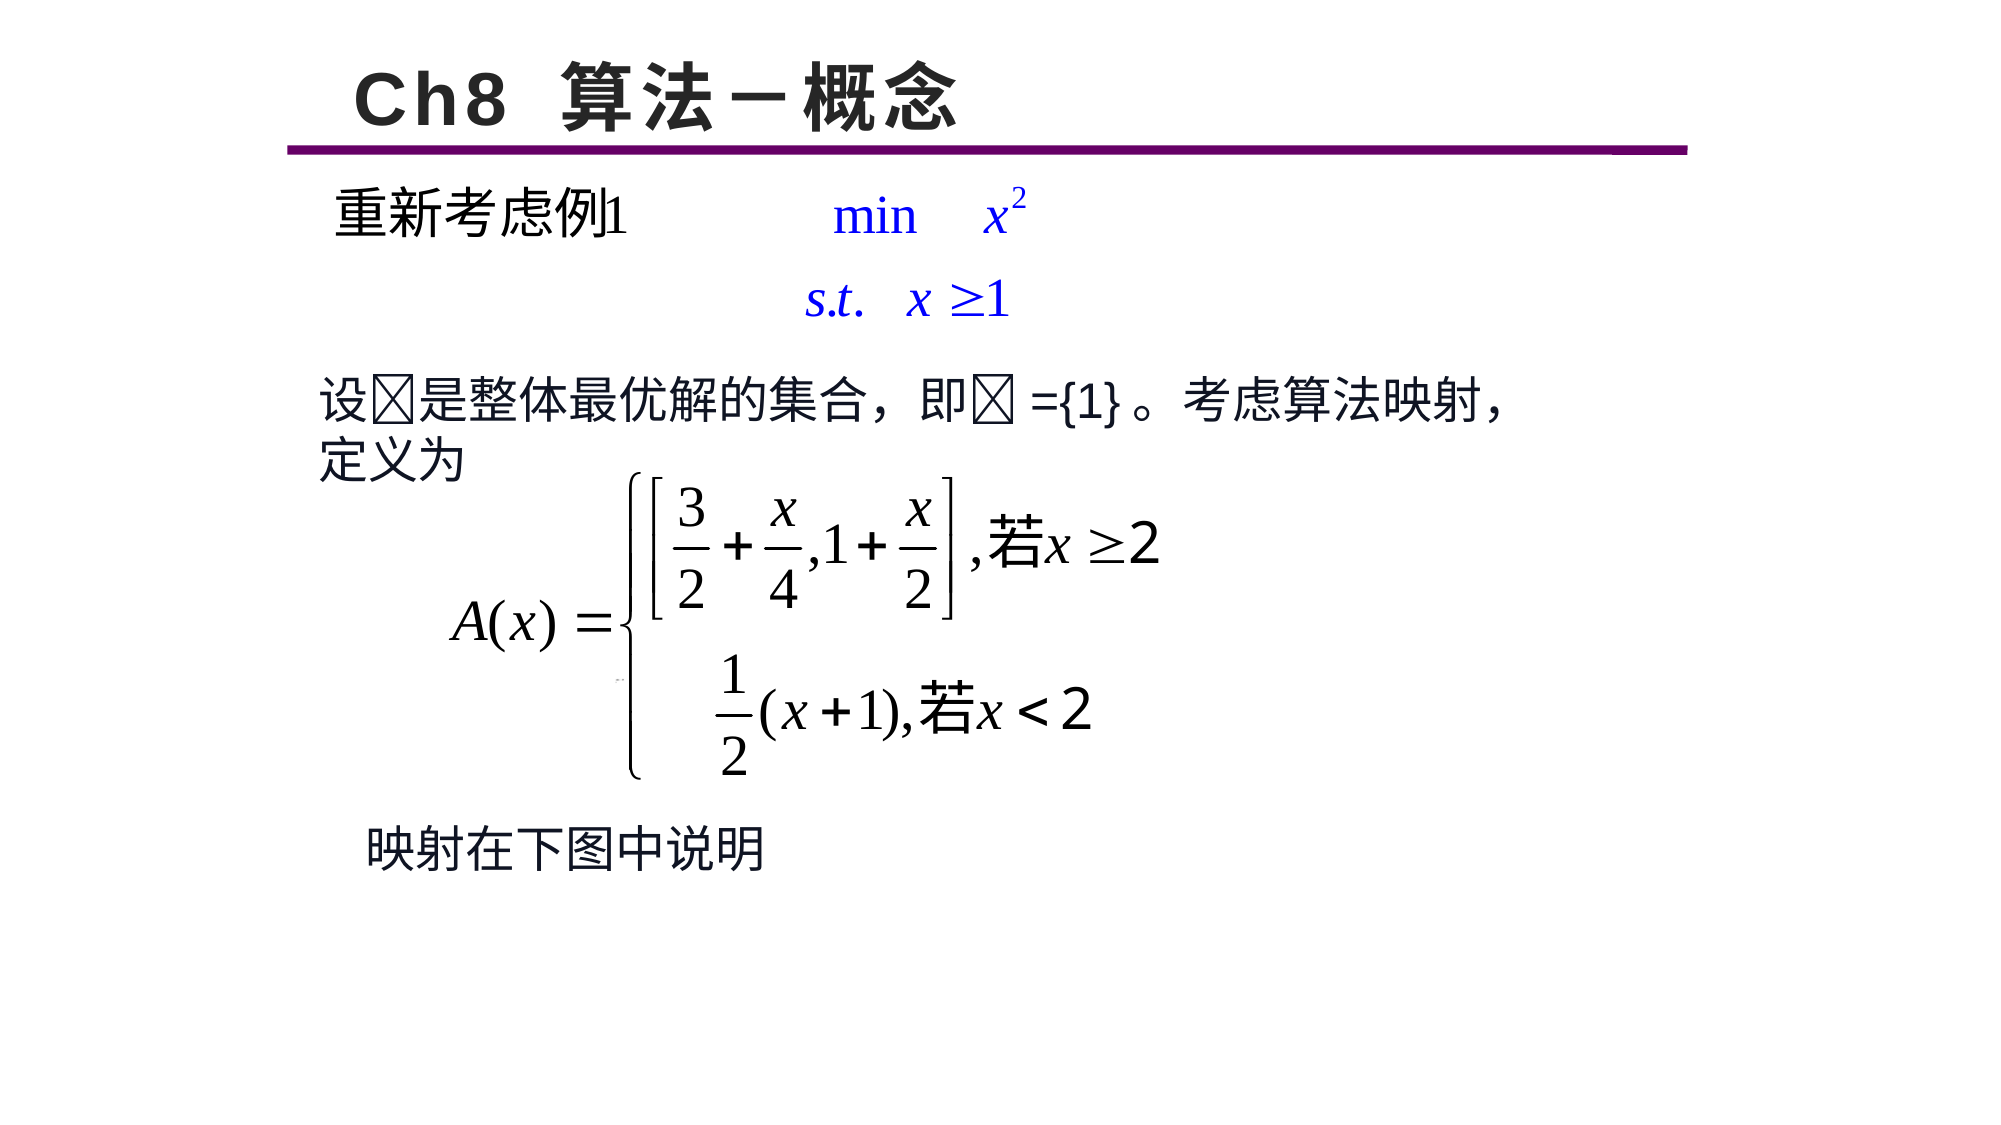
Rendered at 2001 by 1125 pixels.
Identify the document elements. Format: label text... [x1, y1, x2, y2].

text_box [615, 678, 625, 684]
text_box 映射在下图中说明 [350, 810, 781, 886]
title Ch8 算法－概念 [338, 42, 1520, 149]
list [326, 172, 1036, 330]
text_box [444, 467, 1160, 785]
text_box 设是整体最优解的集合，即={1}。考虑算法映射， 定义为 [303, 361, 1548, 497]
